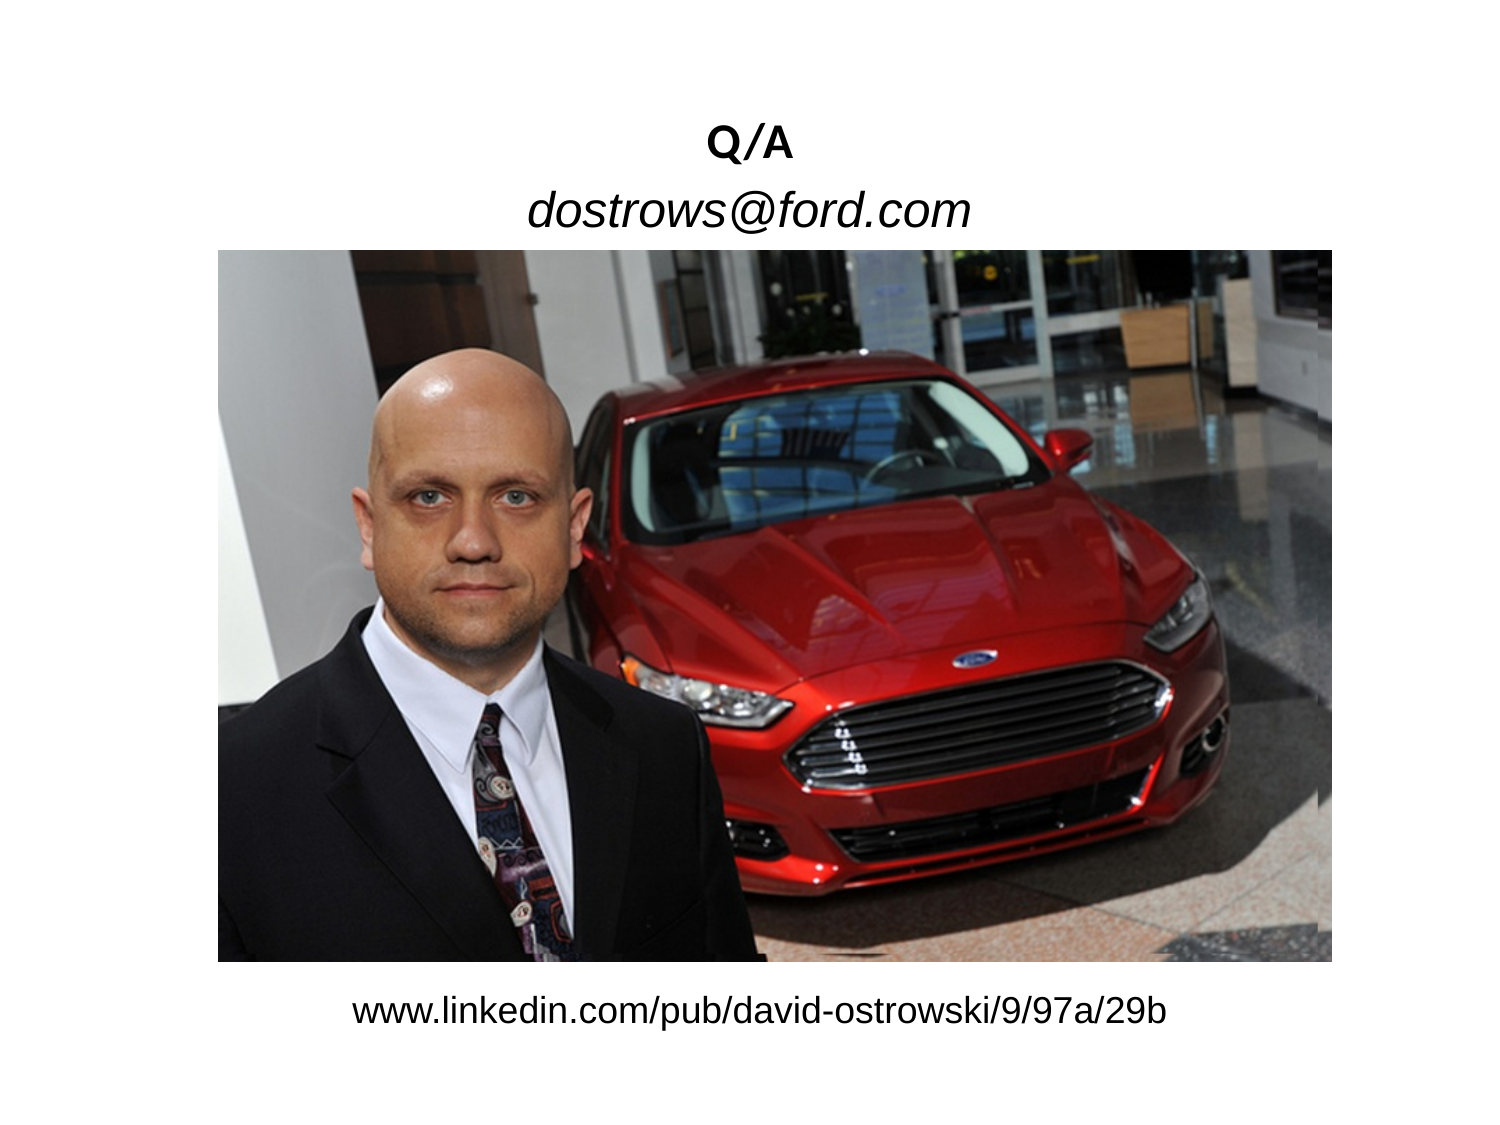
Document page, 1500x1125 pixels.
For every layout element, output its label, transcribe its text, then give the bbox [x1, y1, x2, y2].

title Q/A [75, 45, 1425, 233]
picture [217, 250, 1332, 962]
text_box dostrows@ford.com [512, 169, 988, 245]
text_box www.linkedin.com/pub/david-ostrowski/9/97a/29b [337, 966, 1463, 1042]
